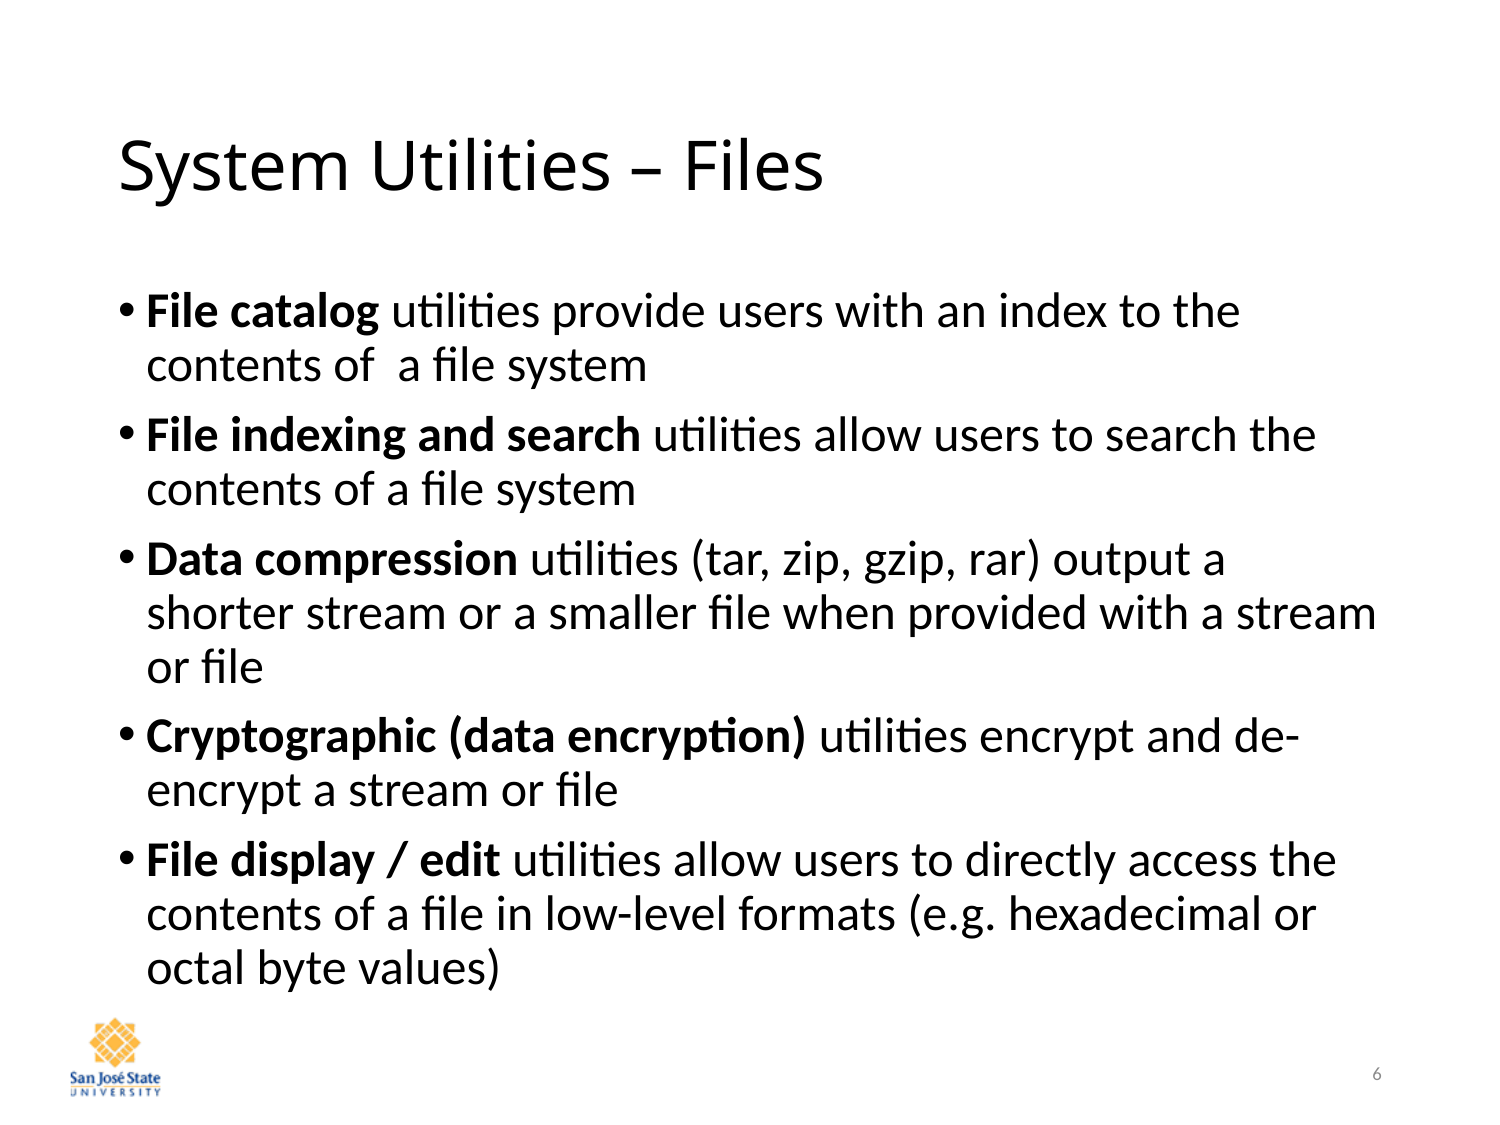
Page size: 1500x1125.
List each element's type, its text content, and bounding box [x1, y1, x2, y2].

title System Utilities – Files [103, 59, 1397, 277]
list File catalog utilities provide users with an index to the contents of a file system File indexing and search utilities allow users to search the contents of a file system Data compression utilities (tar, zip, gzip, rar) output a shorter stream or a smaller file when provided with a stream or file Cryptographic (data encryption) utilities encrypt and de-encrypt a stream or file File display / edit utilities allow users to directly access the contents of a file in low-level formats (e.g. hexadecimal or octal byte values) [103, 277, 1397, 1013]
picture [60, 1012, 166, 1112]
slide_number 6 [1059, 1042, 1397, 1103]
